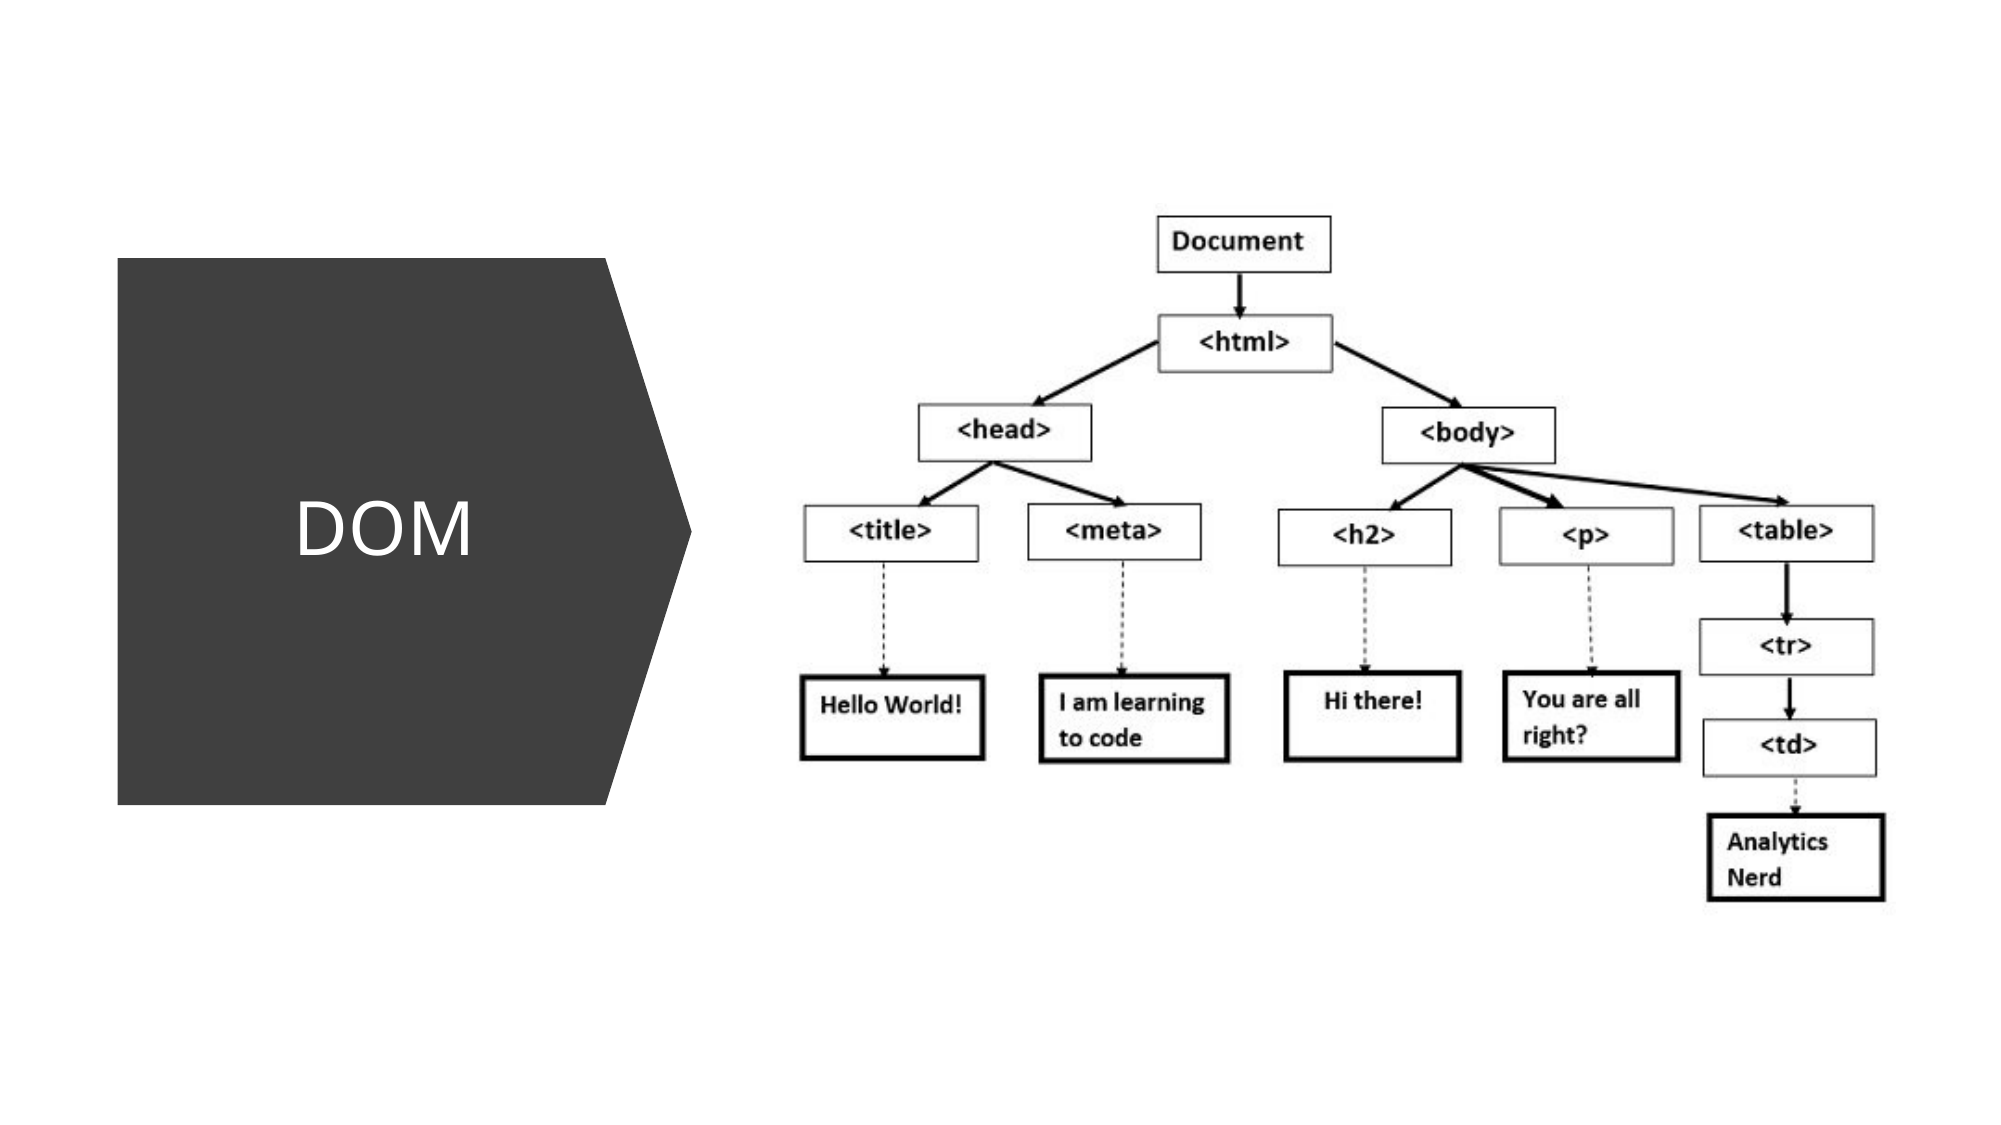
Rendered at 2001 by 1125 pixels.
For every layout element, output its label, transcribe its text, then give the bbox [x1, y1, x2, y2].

title DOM [168, 322, 601, 741]
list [783, 203, 1896, 921]
text_box [116, 257, 693, 807]
